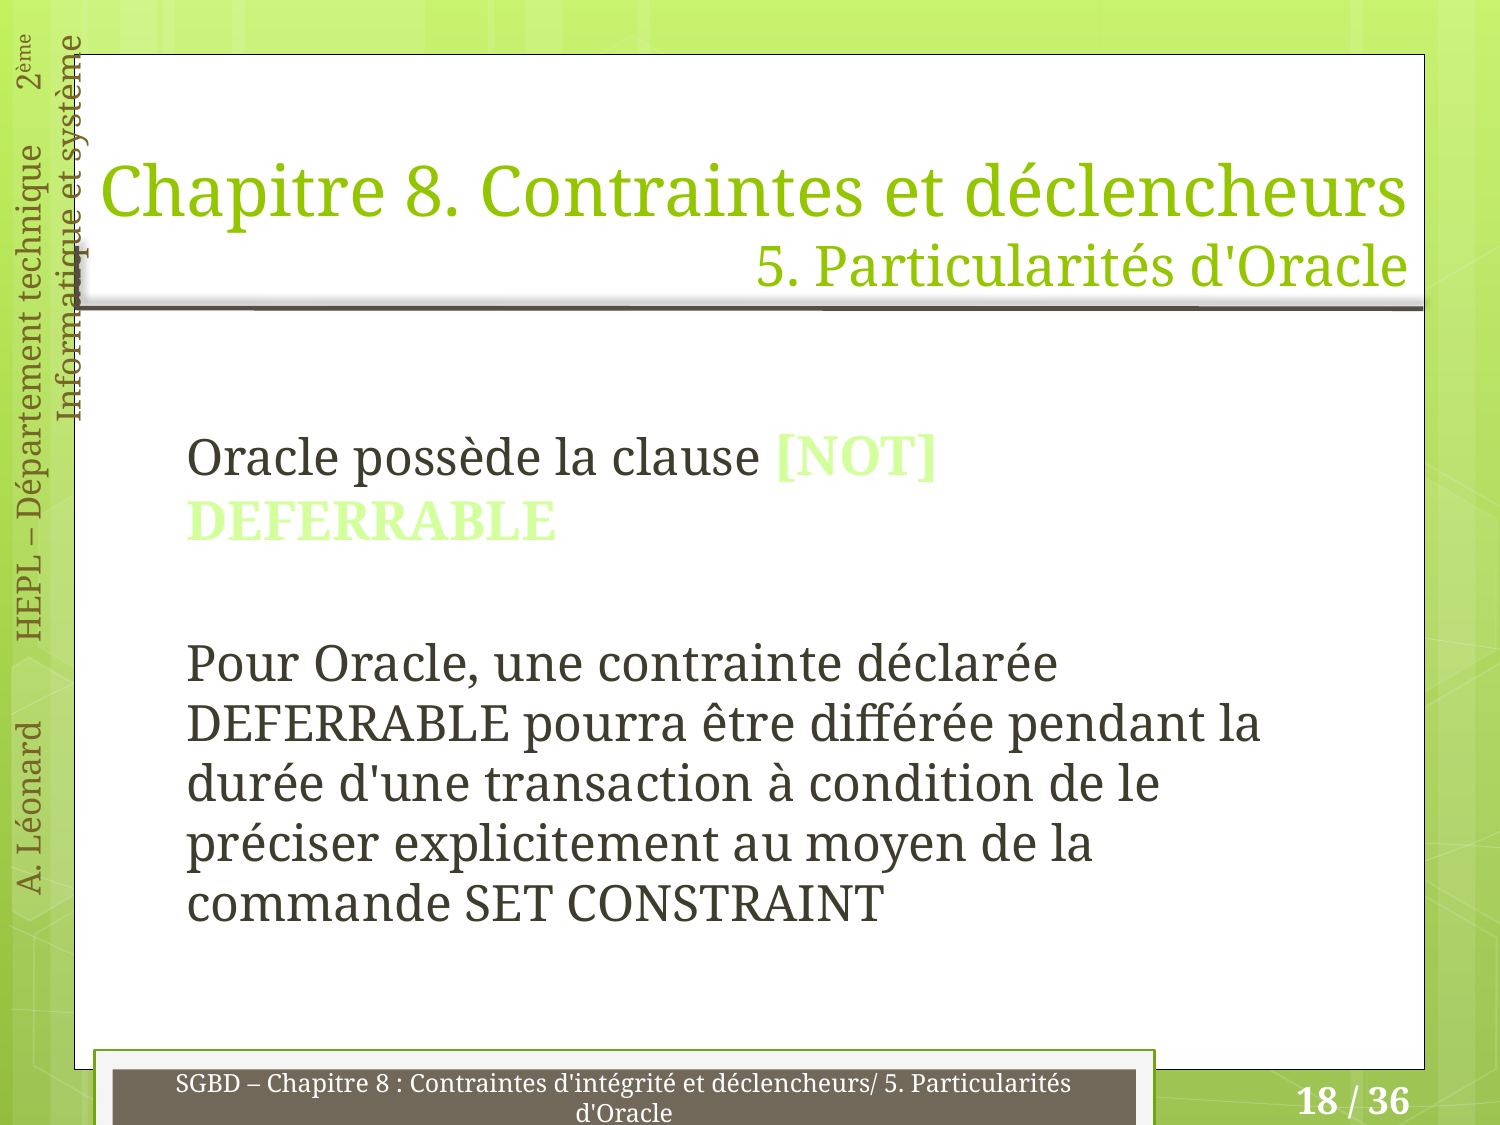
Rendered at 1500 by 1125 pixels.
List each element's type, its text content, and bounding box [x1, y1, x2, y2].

title Chapitre 8. Contraintes et déclencheurs 5. Particularités d'Oracle [76, 118, 1425, 306]
list Oracle possède la clause [NOT] DEFERRABLE Pour Oracle, une contrainte déclarée DEFERRABLE pourra être différée pendant la durée d'une transaction à condition de le préciser explicitement au moyen de la commande SET CONSTRAINT [171, 336, 1323, 1016]
footer SGBD – Chapitre 8 : Contraintes d'intégrité et déclencheurs/ 5. Particularités d'Oracle [112, 1067, 1136, 1125]
